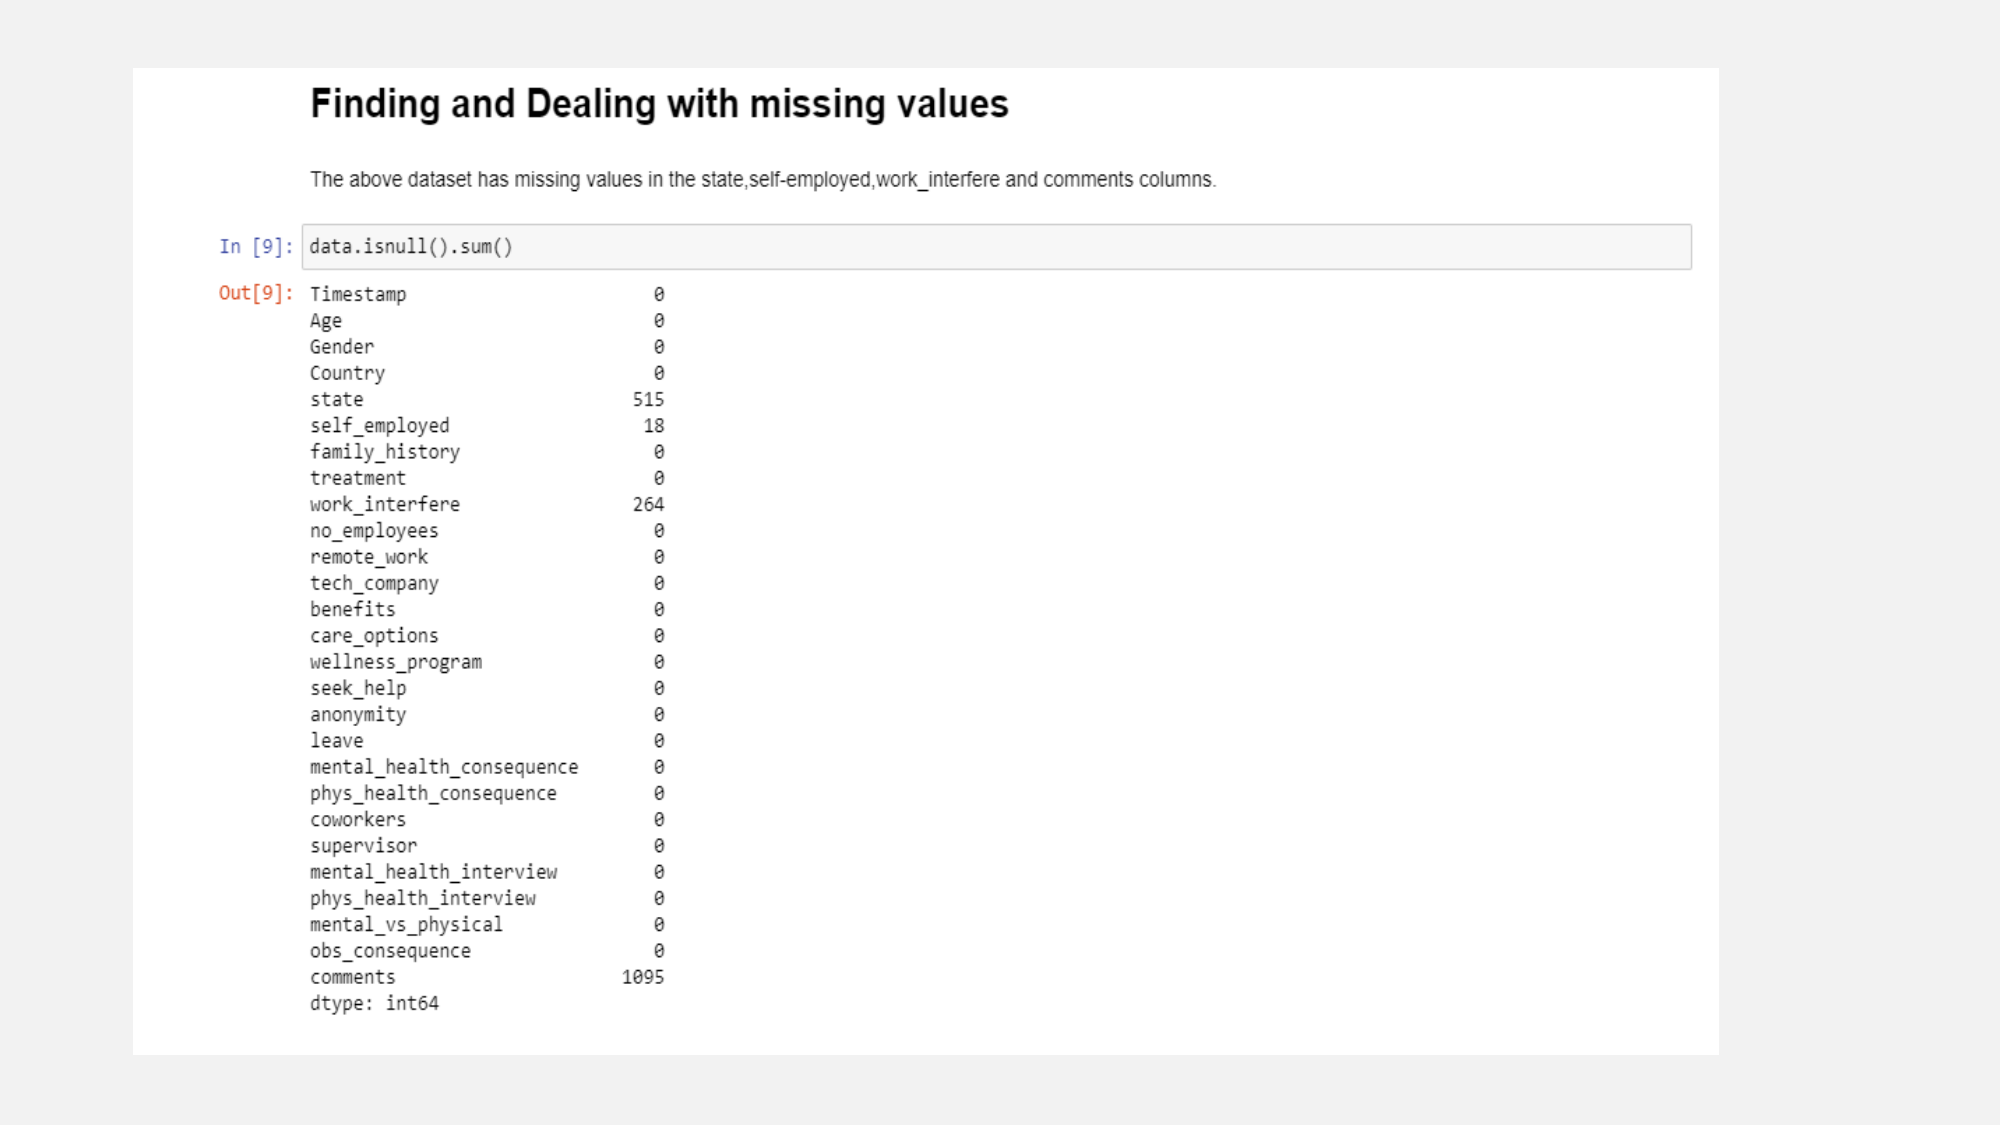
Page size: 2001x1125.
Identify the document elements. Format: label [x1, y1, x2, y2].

picture [133, 68, 1719, 1055]
